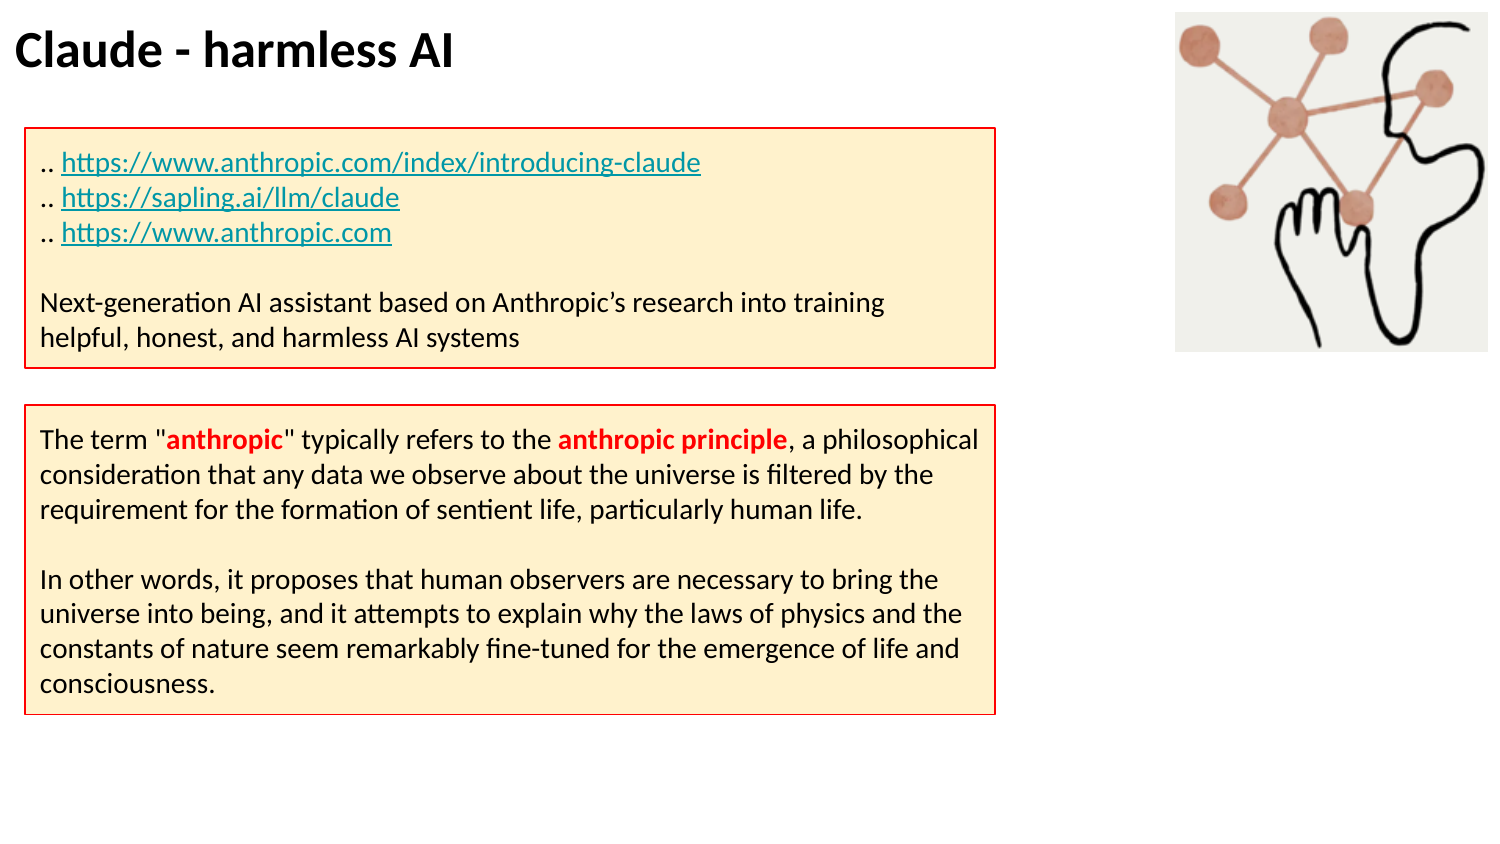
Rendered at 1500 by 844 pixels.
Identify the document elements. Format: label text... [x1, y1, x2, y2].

text_box .. https://www.anthropic.com/index/introducing-claude .. https://sapling.ai/llm/claude .. https://www.anthropic.com Next-generation AI assistant based on Anthropic’s research into training helpful, honest, and harmless AI systems [25, 128, 996, 368]
picture [1174, 12, 1488, 352]
text_box Claude - harmless AI [0, 0, 499, 93]
text_box The term "anthropic" typically refers to the anthropic principle, a philosophical consideration that any data we observe about the universe is filtered by the requirement for the formation of sentient life, particularly human life. In other words, it proposes that human observers are necessary to bring the universe into being, and it attempts to explain why the laws of physics and the constants of nature seem remarkably fine-tuned for the emergence of life and consciousness. [25, 405, 996, 715]
